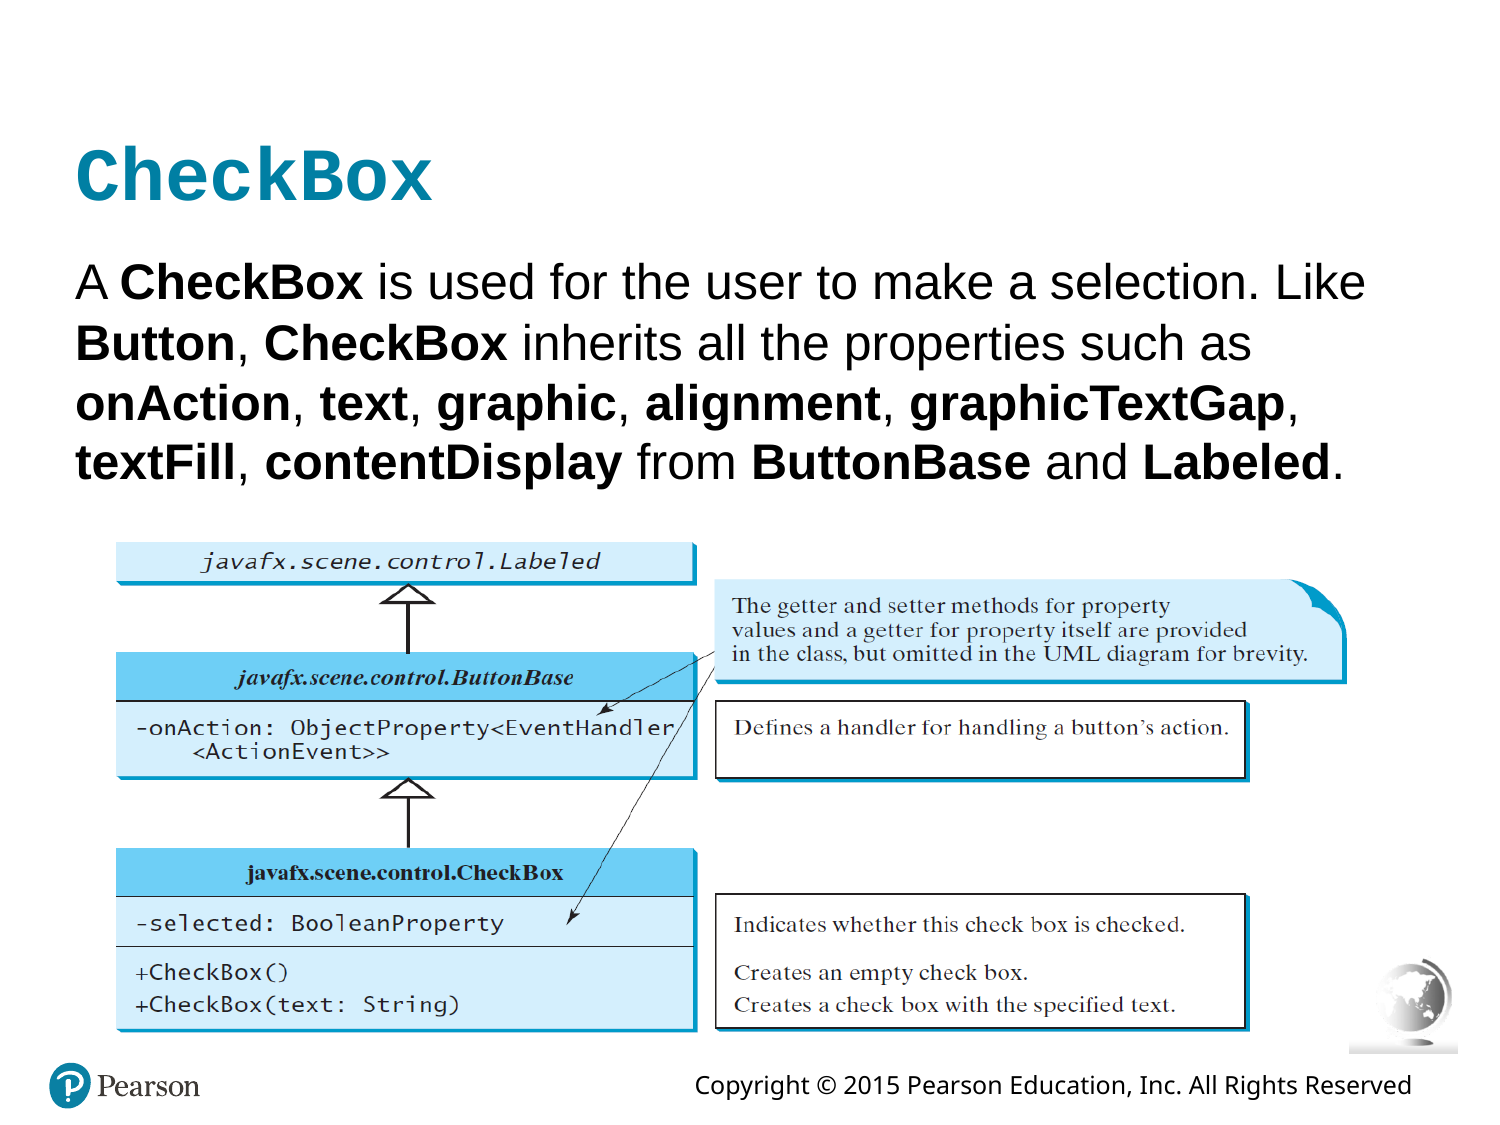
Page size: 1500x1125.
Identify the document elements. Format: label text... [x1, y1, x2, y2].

title CheckBox [75, 35, 1425, 216]
picture [112, 537, 1458, 1054]
list A CheckBox is used for the user to make a selection. Like Button, CheckBox inherits all the properties such as onAction, text, graphic, alignment, graphicTextGap, textFill, contentDisplay from ButtonBase and Labeled. [75, 249, 1425, 513]
